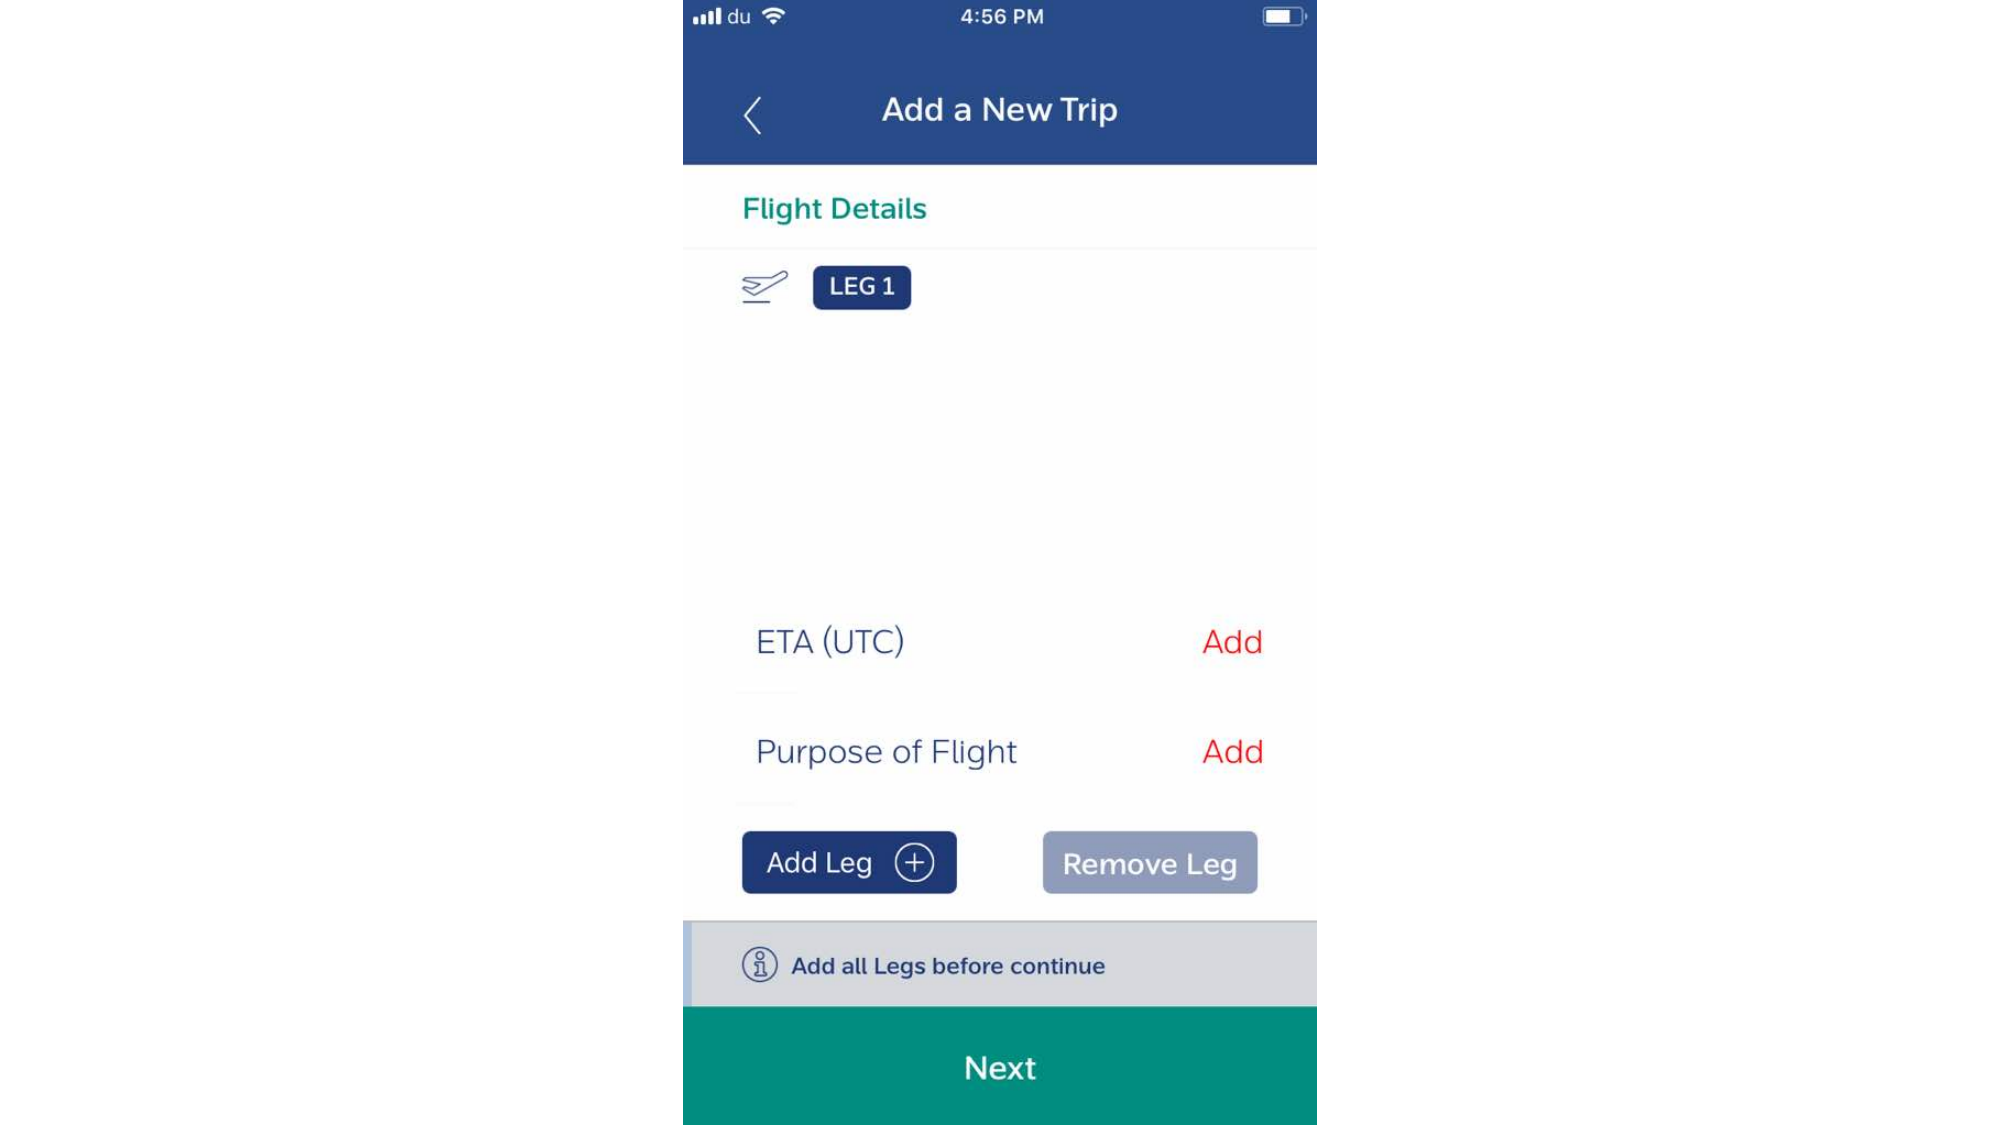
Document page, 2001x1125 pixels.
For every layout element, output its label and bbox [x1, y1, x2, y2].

picture [683, 0, 1317, 1125]
